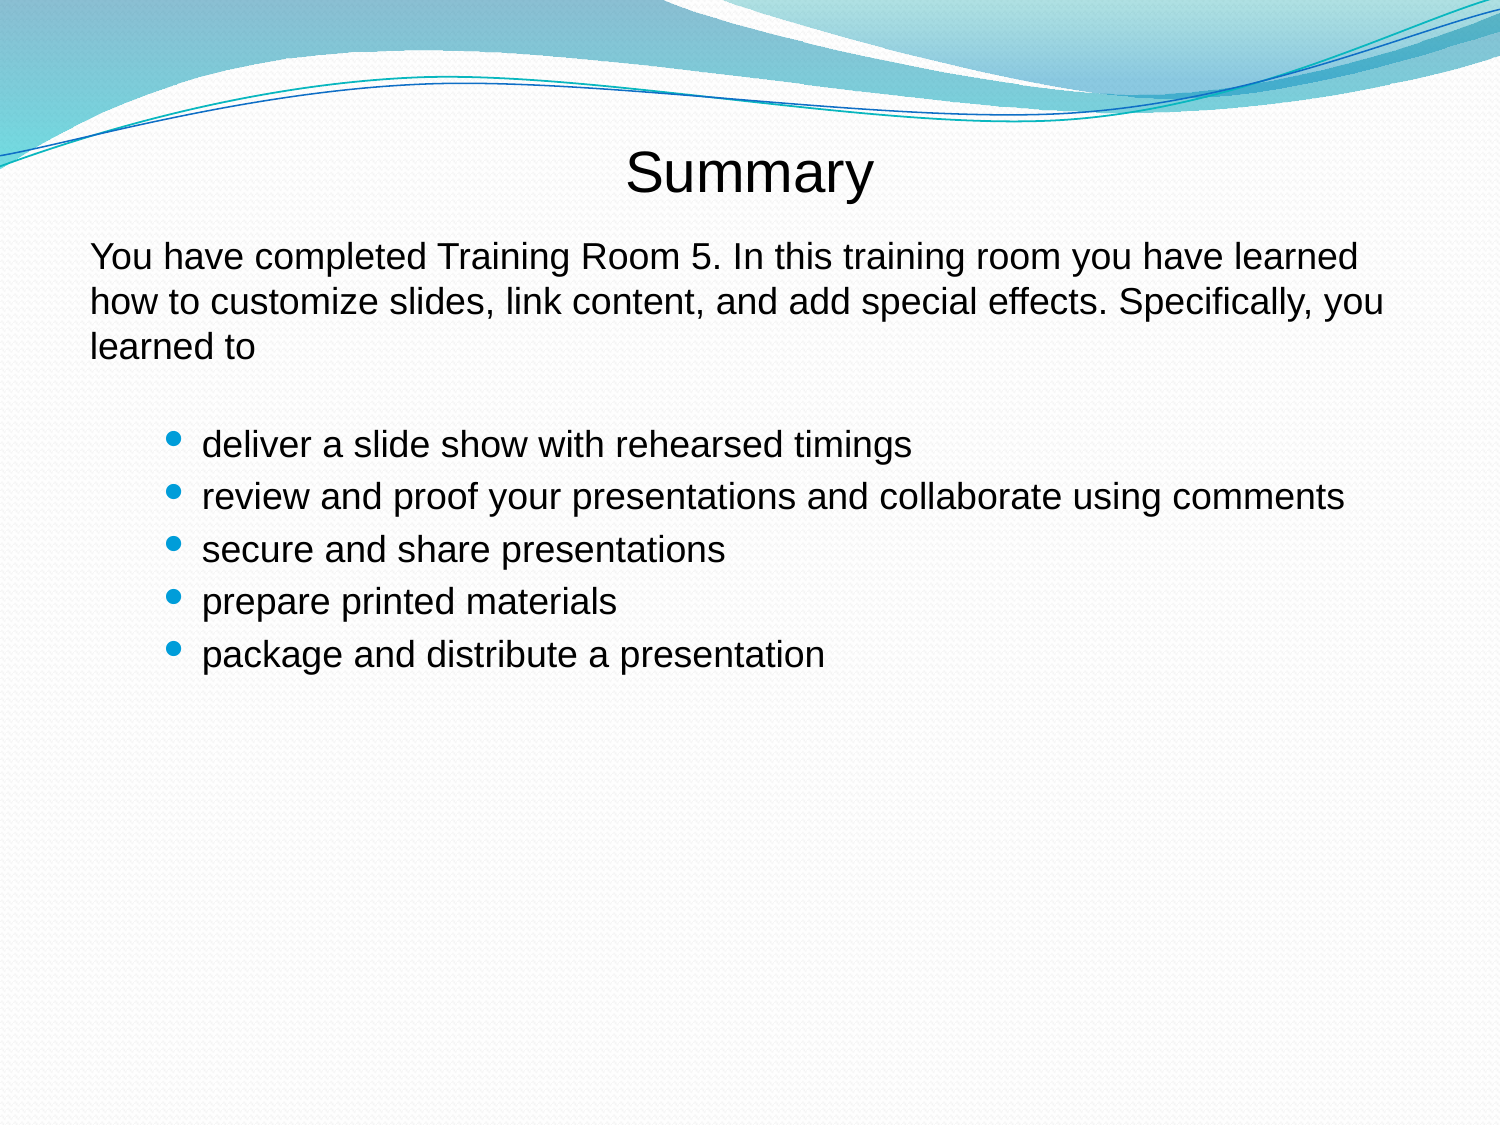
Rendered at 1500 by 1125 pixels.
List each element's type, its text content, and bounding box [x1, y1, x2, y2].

text_box You have completed Training Room 5. In this training room you have learned how to customize slides, link content, and add special effects. Specifically, you learned to deliver a slide show with rehearsed timings review and proof your presentations and collaborate using comments secure and share presentations prepare printed materials package and distribute a presentation [74, 224, 1425, 683]
text_box Summary [74, 126, 1425, 212]
